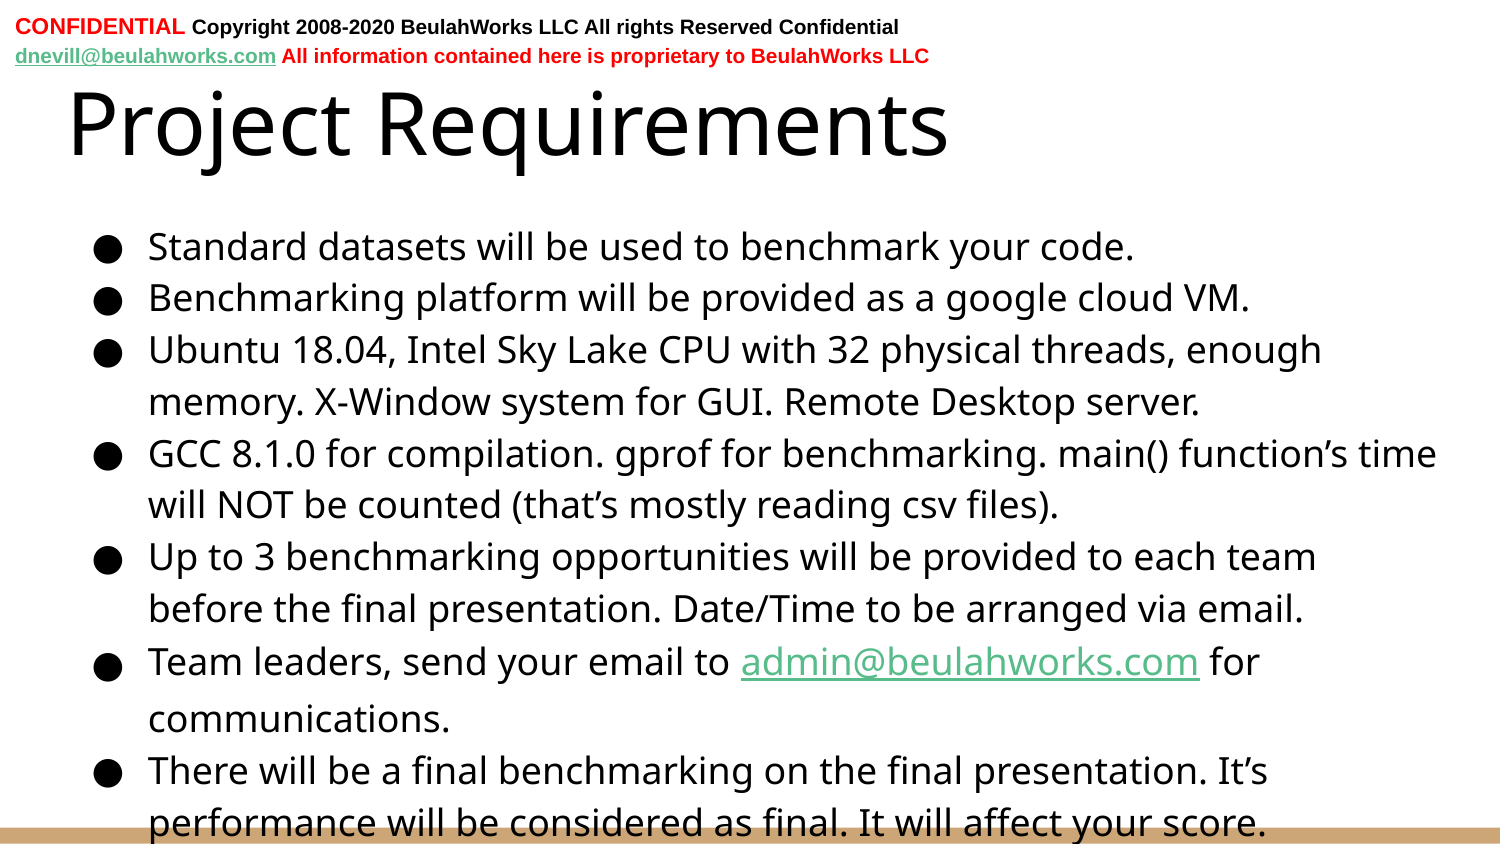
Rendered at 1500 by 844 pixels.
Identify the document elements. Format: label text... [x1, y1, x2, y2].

text_box CONFIDENTIAL Copyright 2008-2020 BeulahWorks LLC All rights Reserved Confidential dnevill@beulahworks.com All information contained here is proprietary to BeulahWorks LLC [0, 0, 967, 76]
list Standard datasets will be used to benchmark your code. Benchmarking platform will be provided as a google cloud VM. Ubuntu 18.04, Intel Sky Lake CPU with 32 physical threads, enough memory. X-Window system for GUI. Remote Desktop server. GCC 8.1.0 for compilation. gprof for benchmarking. main() function’s time will NOT be counted (that’s mostly reading csv files). Up to 3 benchmarking opportunities will be provided to each team before the final presentation. Date/Time to be arranged via email. Team leaders, send your email to admin@beulahworks.com for communications. There will be a final benchmarking on the final presentation. It’s performance will be considered as final. It will affect your score. [57, 200, 1456, 793]
title Project Requirements [51, 51, 1449, 189]
